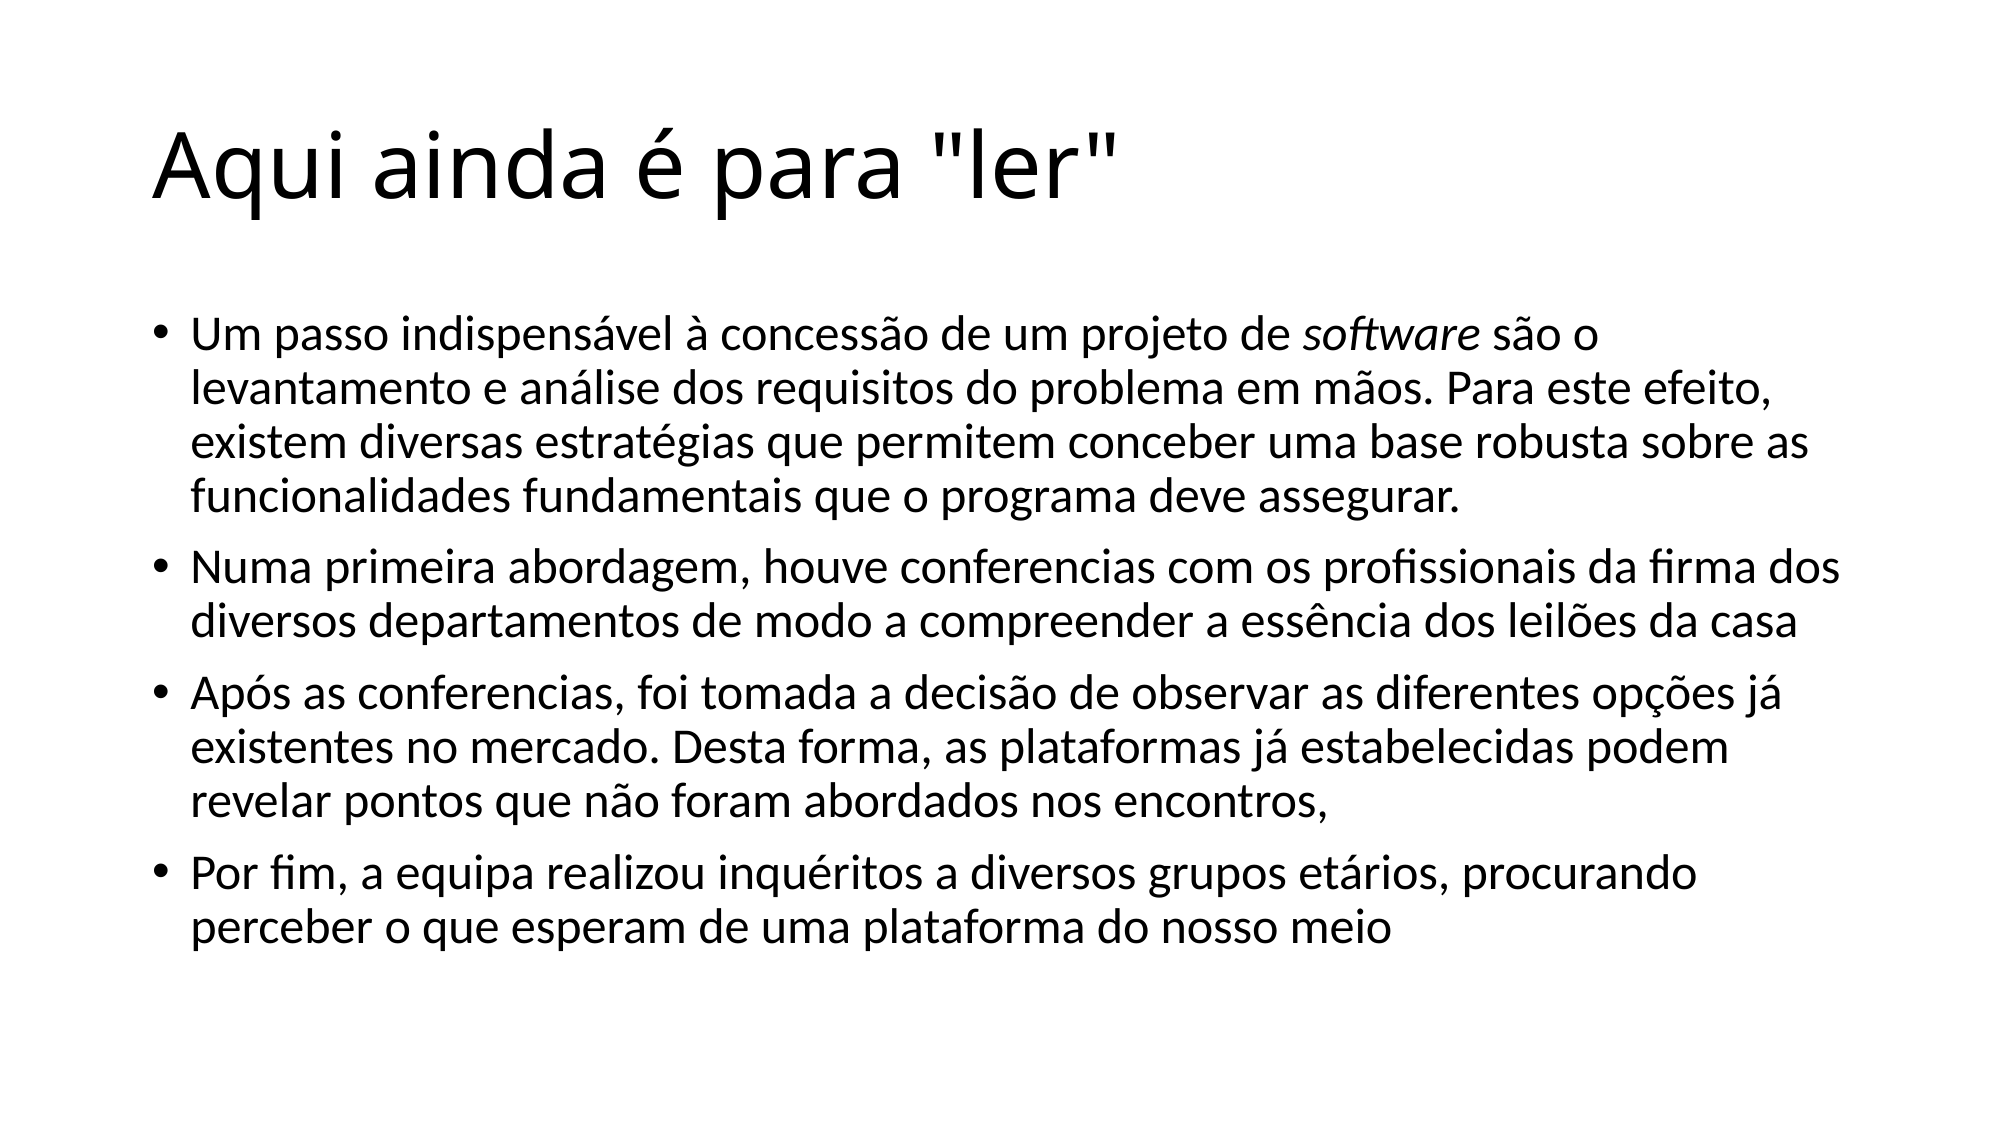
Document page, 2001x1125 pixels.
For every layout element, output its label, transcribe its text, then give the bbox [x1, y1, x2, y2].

title Aqui ainda é para "ler" [137, 59, 1863, 278]
list Um passo indispensável à concessão de um projeto de software são o levantamento e análise dos requisitos do problema em mãos. Para este efeito, existem diversas estratégias que permitem conceber uma base robusta sobre as funcionalidades fundamentais que o programa deve assegurar. Numa primeira abordagem, houve conferencias com os profissionais da firma dos diversos departamentos de modo a compreender a essência dos leilões da casa Após as conferencias, foi tomada a decisão de observar as diferentes opções já existentes no mercado. Desta forma, as plataformas já estabelecidas podem revelar pontos que não foram abordados nos encontros, Por fim, a equipa realizou inquéritos a diversos grupos etários, procurando perceber o que esperam de uma plataforma do nosso meio [137, 299, 1863, 1014]
